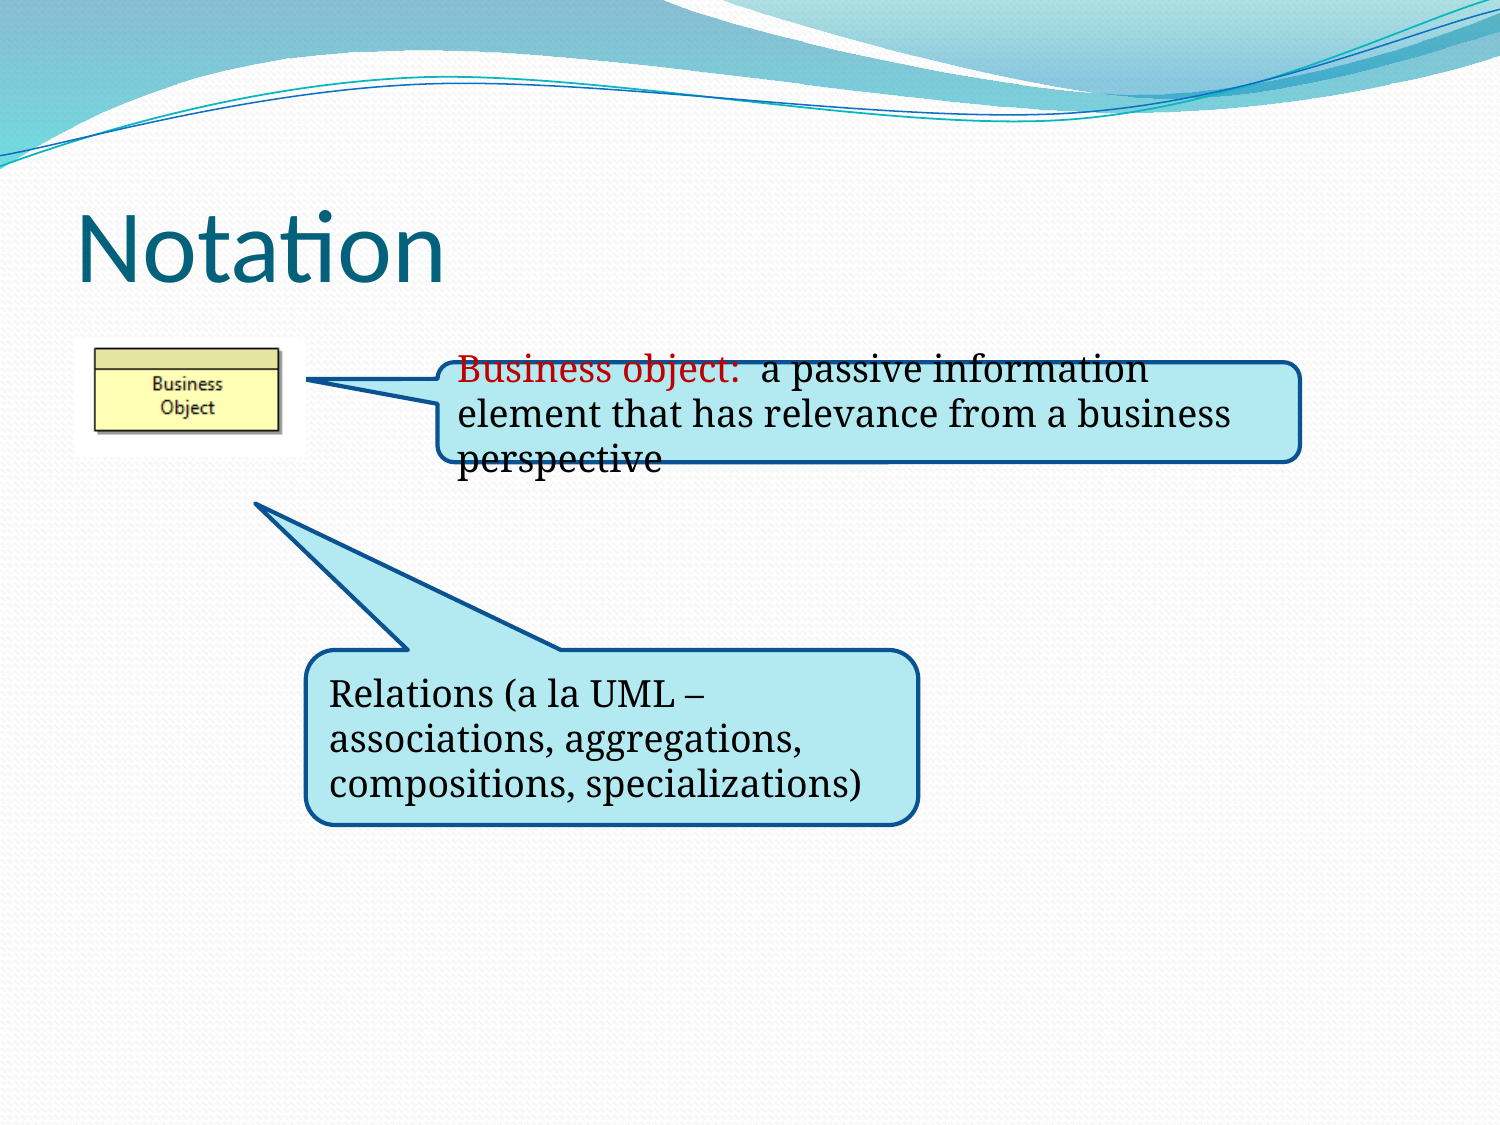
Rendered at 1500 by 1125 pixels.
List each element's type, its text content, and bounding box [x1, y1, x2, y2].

picture [74, 337, 306, 457]
title Notation [75, 115, 1425, 303]
text_box Relations (a la UML – associations, aggregations, compositions, specializations) [253, 501, 921, 828]
text_box Business object: a passive information element that has relevance from a business perspective [312, 360, 1303, 465]
